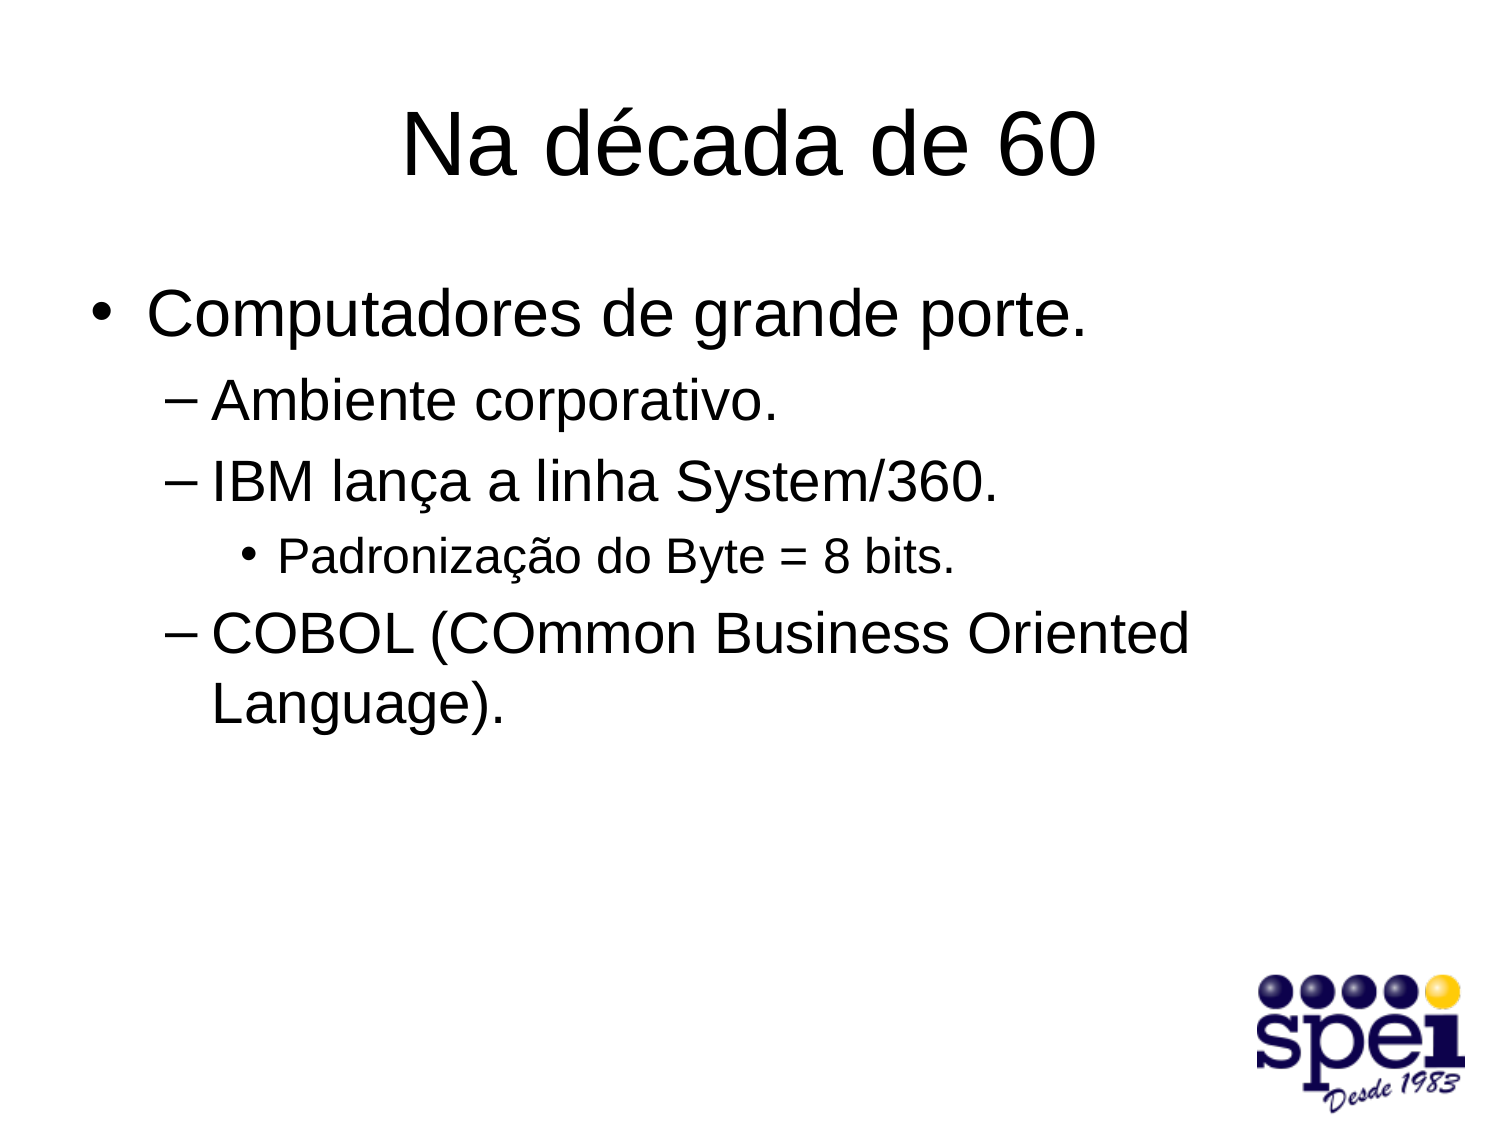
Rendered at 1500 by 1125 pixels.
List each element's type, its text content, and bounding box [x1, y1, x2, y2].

list Computadores de grande porte. Ambiente corporativo. IBM lança a linha System/360. Padronização do Byte = 8 bits. COBOL (COmmon Business Oriented Language). [75, 262, 1425, 1005]
title Na década de 60 [75, 45, 1425, 233]
picture [1257, 970, 1465, 1121]
